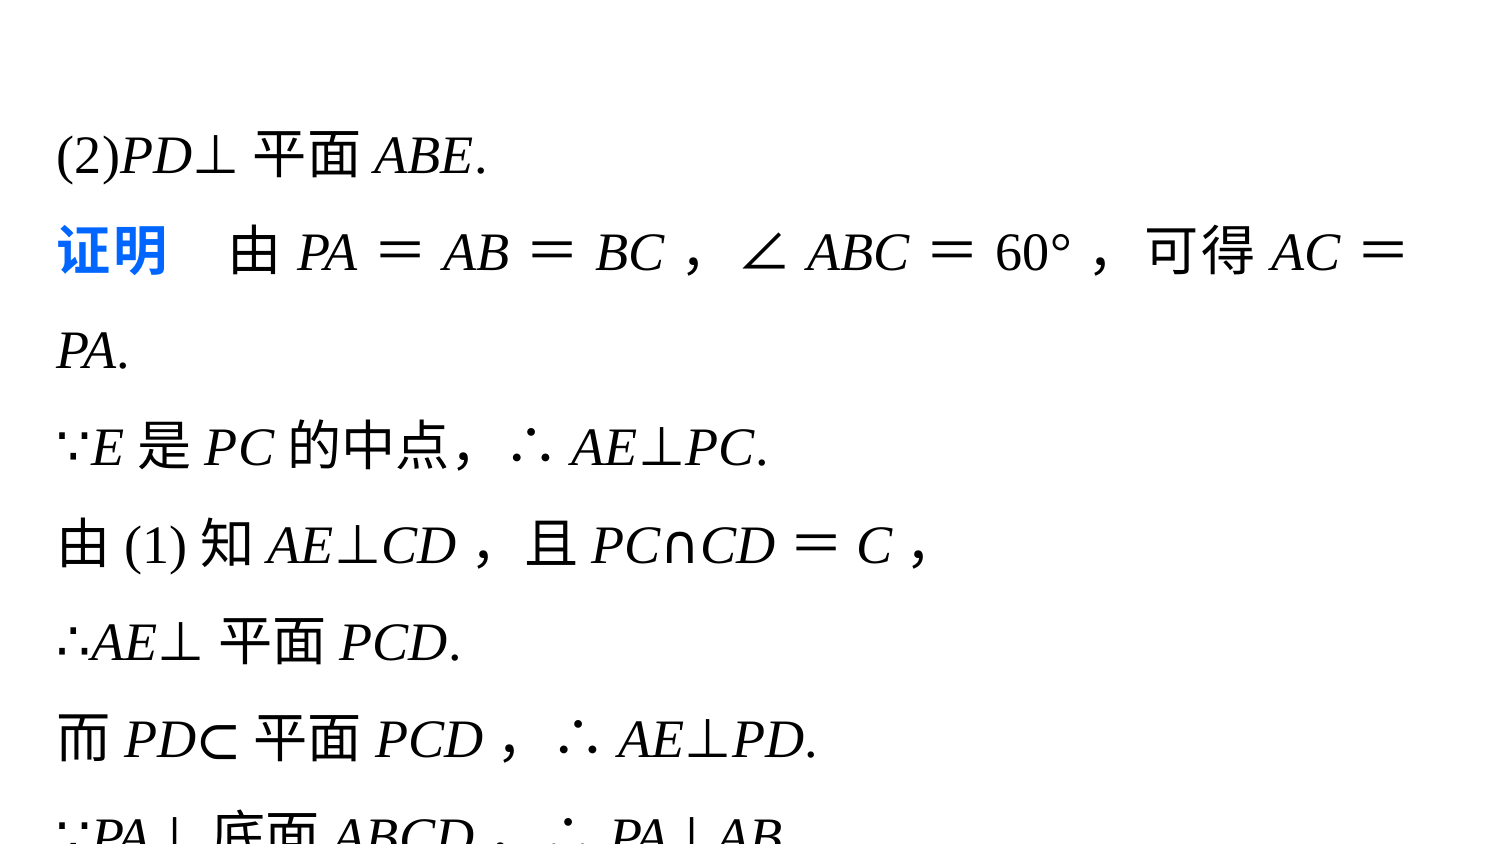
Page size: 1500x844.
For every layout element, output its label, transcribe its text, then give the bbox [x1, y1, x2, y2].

text_box (2)PD⊥平面ABE. 证明 由PA＝AB＝BC，∠ABC＝60°，可得AC＝PA. ∵E是PC的中点，∴AE⊥PC. 由(1)知AE⊥CD，且PC∩CD＝C， ∴AE⊥平面PCD. 而PD⊂平面PCD，∴AE⊥PD. ∵PA⊥底面ABCD，∴PA⊥AB. [42, 79, 1439, 844]
